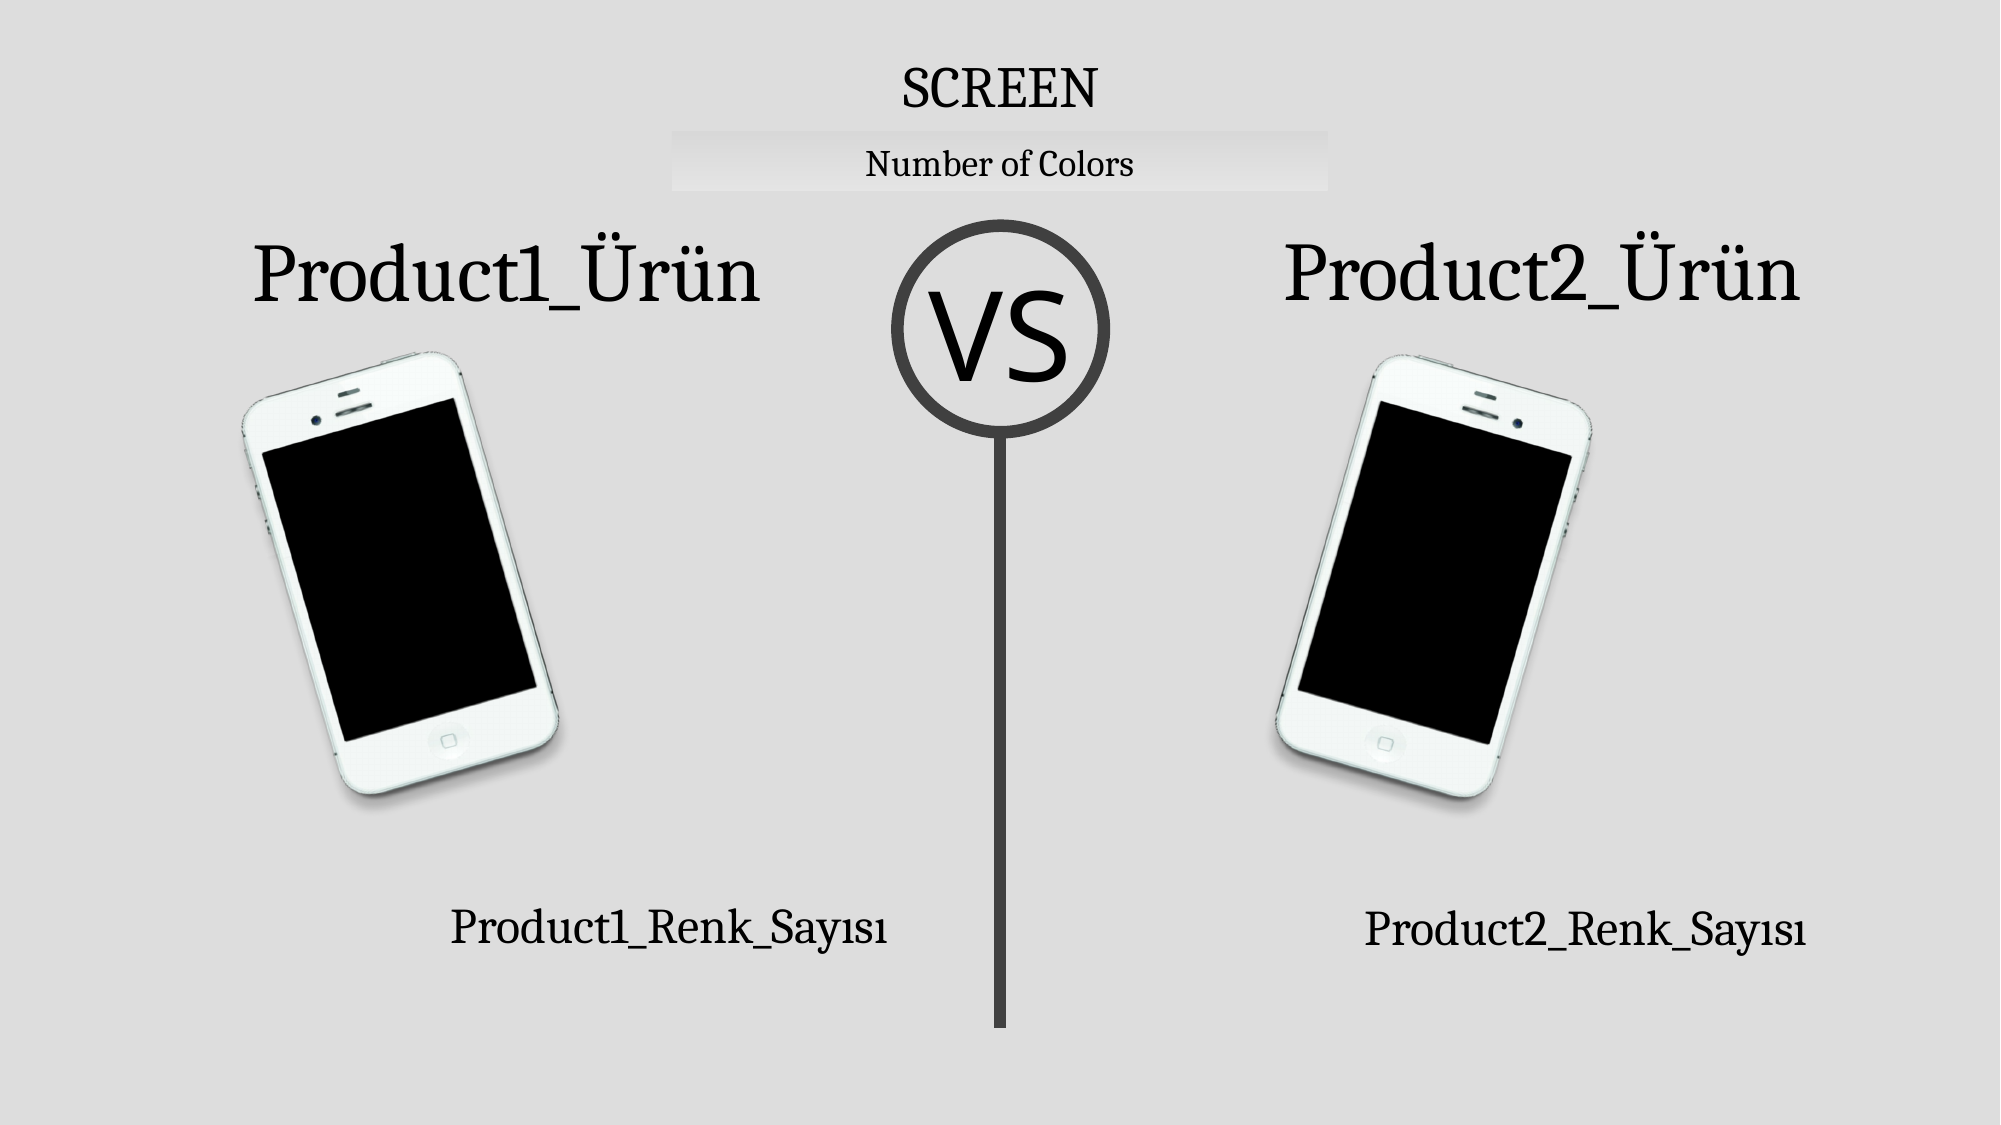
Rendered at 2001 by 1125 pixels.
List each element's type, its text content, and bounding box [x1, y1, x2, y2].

picture [1229, 325, 1630, 848]
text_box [897, 225, 1105, 829]
text_box Product1_Ürün [237, 210, 778, 326]
text_box Product1_Renk_Sayısı [435, 885, 904, 961]
text_box Number of Colors [671, 131, 1328, 191]
text_box SCREEN [673, 41, 1330, 127]
text_box Product2_Ürün [1268, 209, 1818, 325]
picture [203, 326, 605, 845]
text_box Product2_Renk_Sayısı [1350, 887, 1823, 963]
